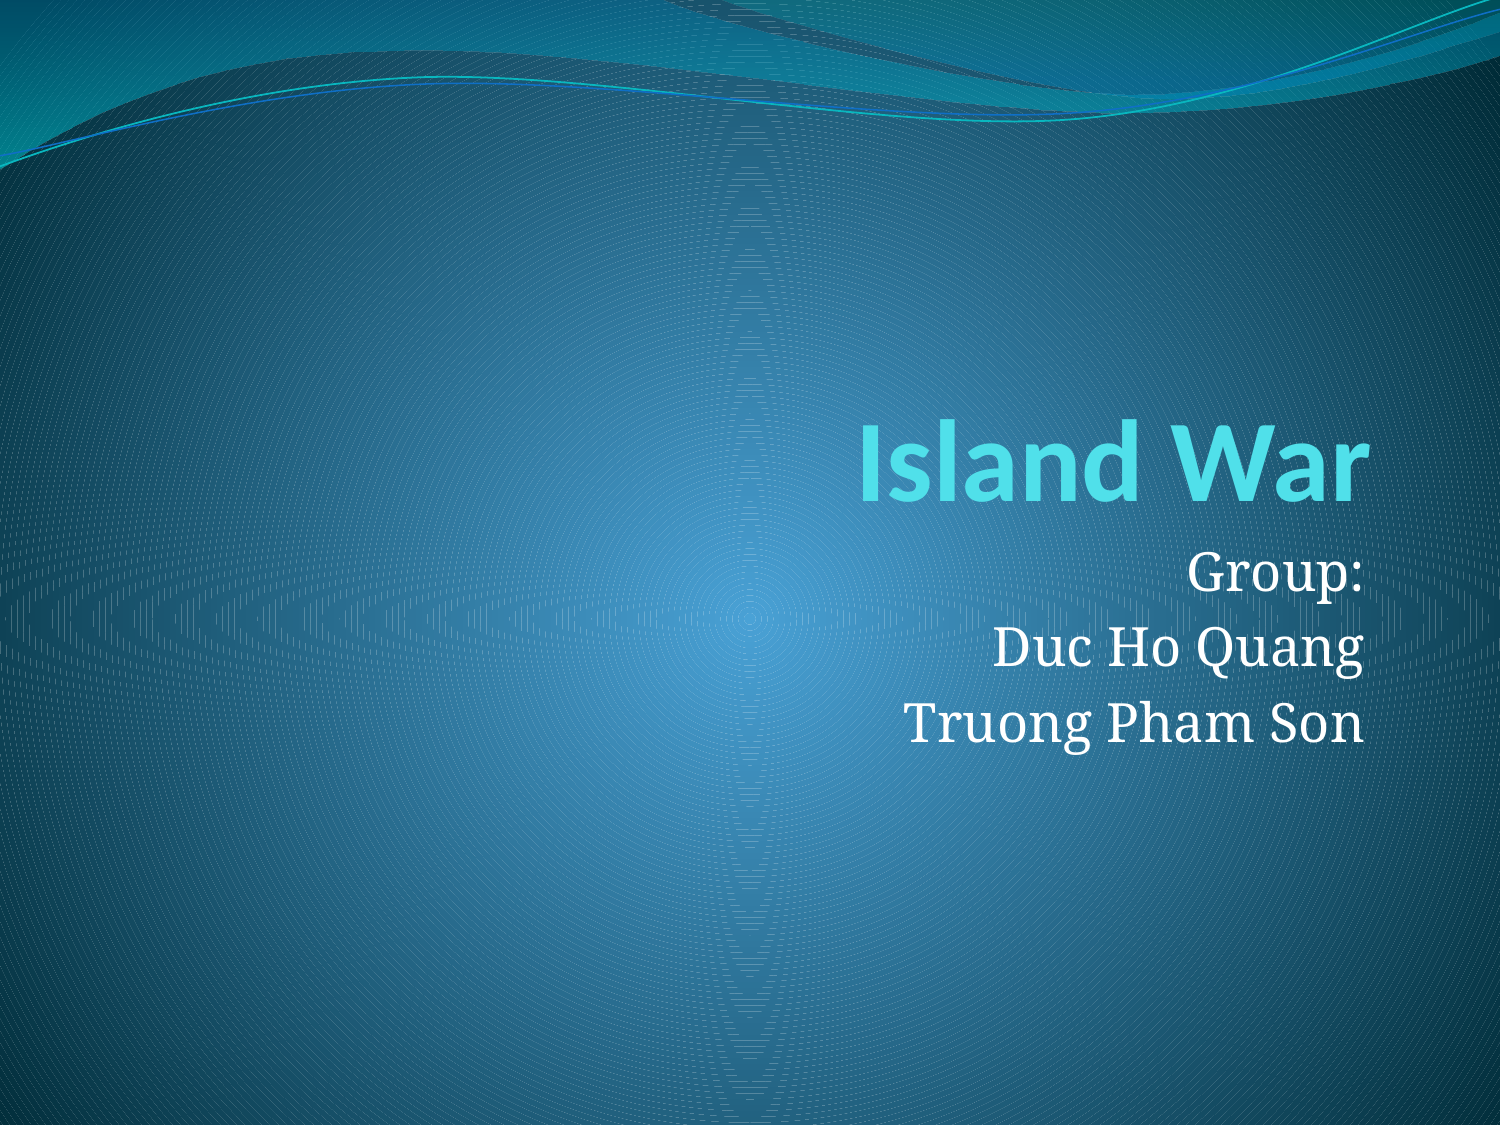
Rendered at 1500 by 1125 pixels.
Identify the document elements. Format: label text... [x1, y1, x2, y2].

subtitle Group: Duc Ho Quang Truong Pham Son [87, 529, 1376, 818]
title Island War [87, 224, 1376, 525]
